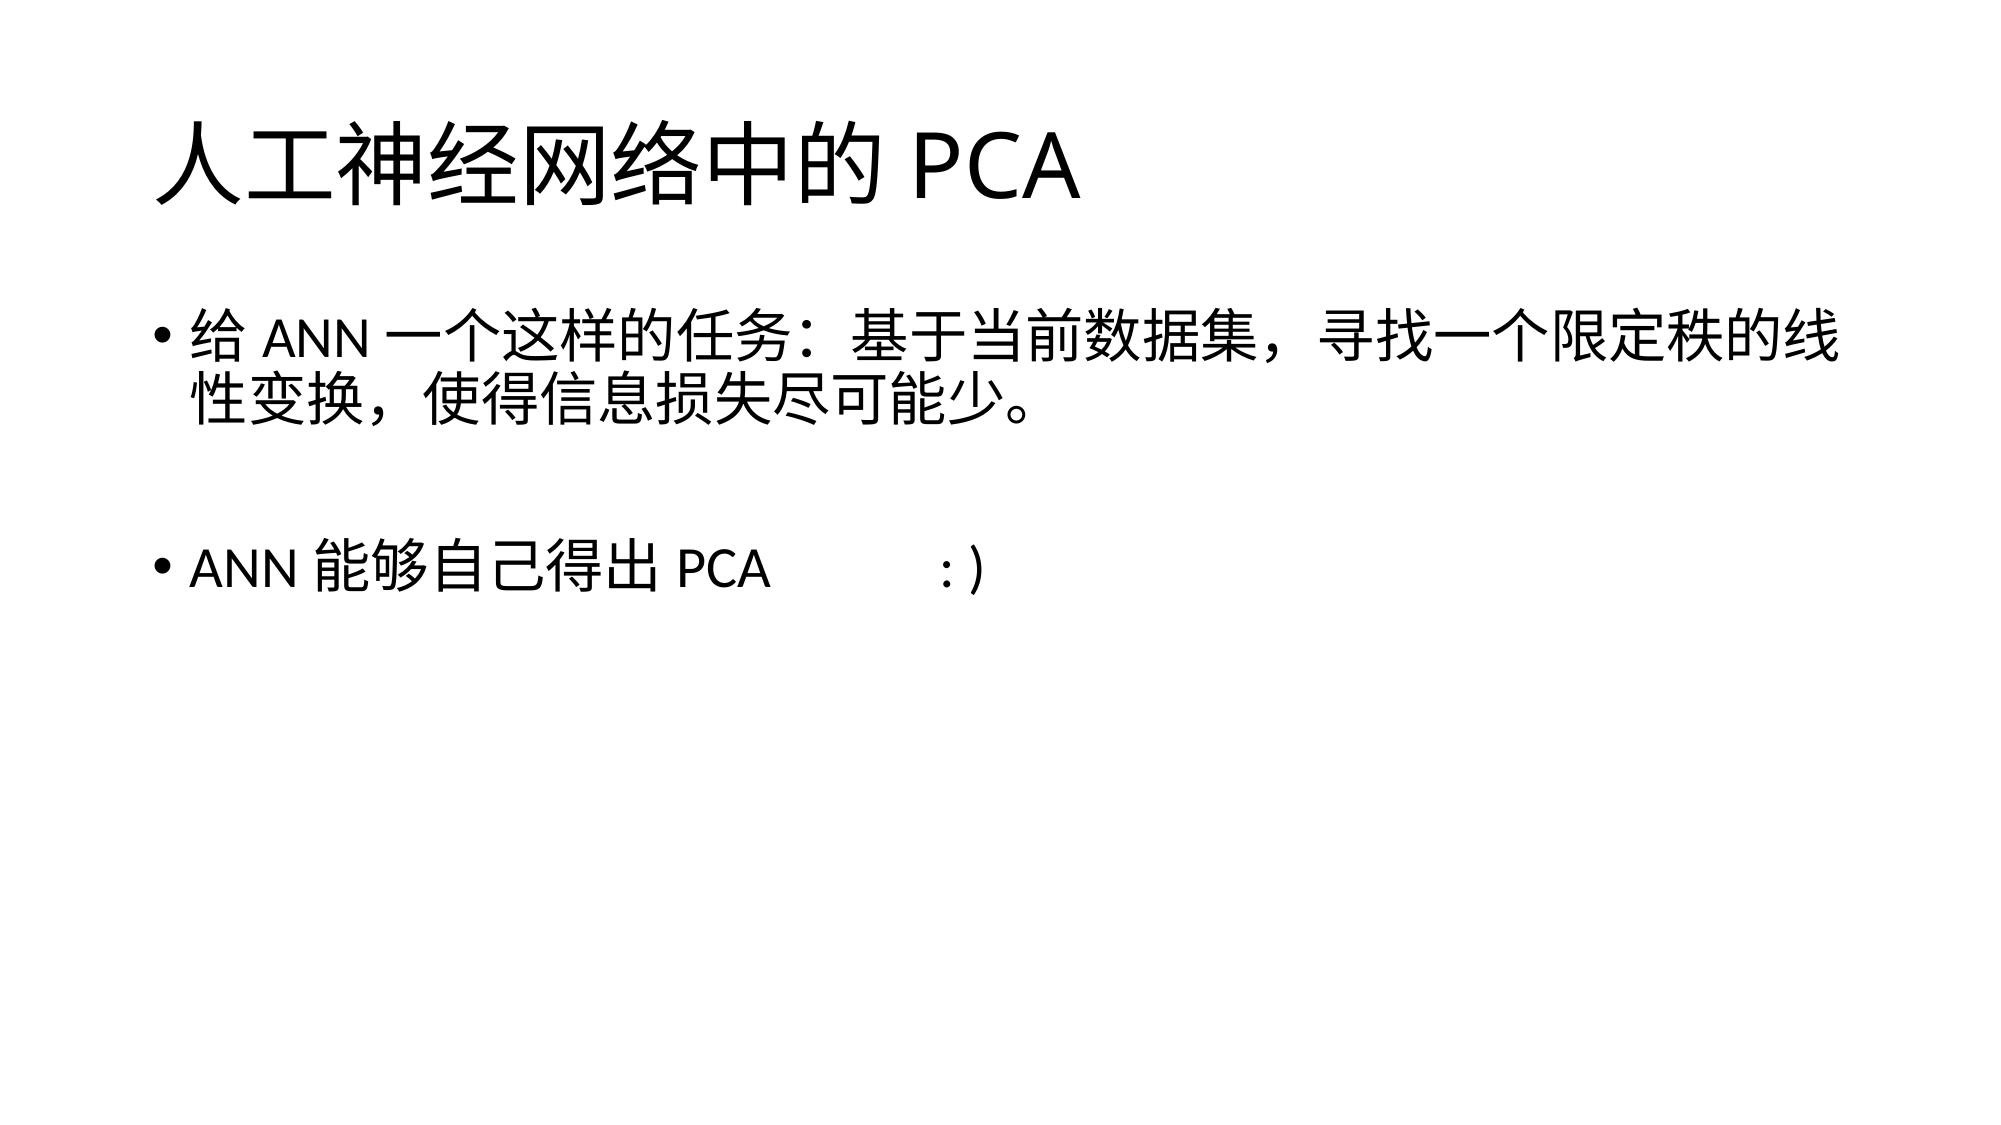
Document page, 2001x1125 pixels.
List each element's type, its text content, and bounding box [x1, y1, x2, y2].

title 人工神经网络中的PCA [137, 59, 1863, 278]
list 给ANN一个这样的任务：基于当前数据集，寻找一个限定秩的线性变换，使得信息损失尽可能少。 ANN能够自己得出PCA : ) [137, 299, 1863, 1014]
